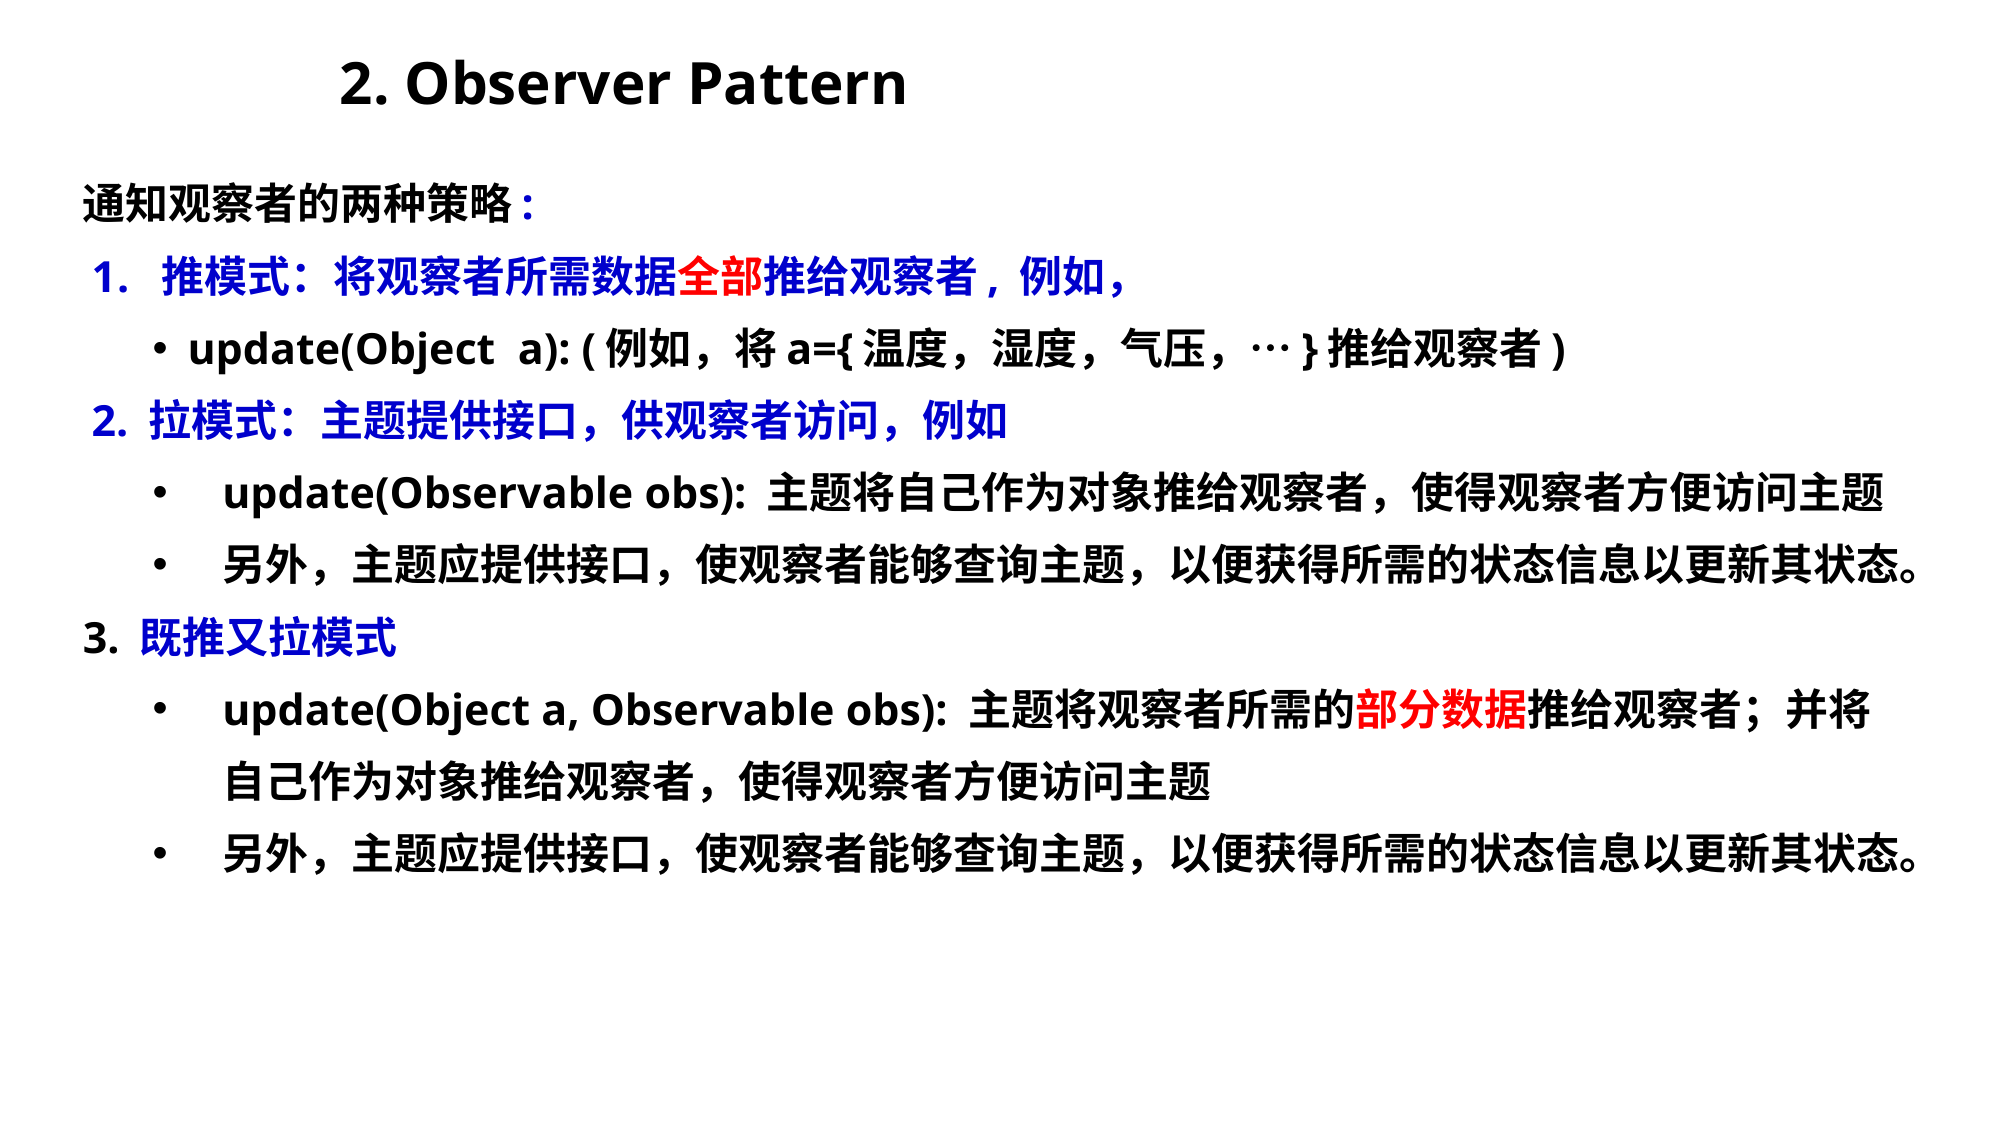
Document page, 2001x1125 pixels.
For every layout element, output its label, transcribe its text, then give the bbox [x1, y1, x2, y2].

list 通知观察者的两种策略: 推模式：将观察者所需数据全部推给观察者, 例如， update(Object a): (例如，将a={温度，湿度，气压，…}推给观察者) 2. 拉模式：主题提供接口，供观察者访问，例如 update(Observable obs): 主题将自己作为对象推给观察者，使得观察者方便访问主题 另外，主题应提供接口，使观察者能够查询主题，以便获得所需的状态信息以更新其状态。 3. 既推又拉模式 update(Object a, Observable obs): 主题将观察者所需的部分数据推给观察者；并将自己作为对象推给观察者，使得观察者方便访问主题 另外，主题应提供接口，使观察者能够查询主题，以便获得所需的状态信息以更新其状态。 [67, 148, 1917, 1047]
title 2. Observer Pattern [324, 45, 1675, 126]
